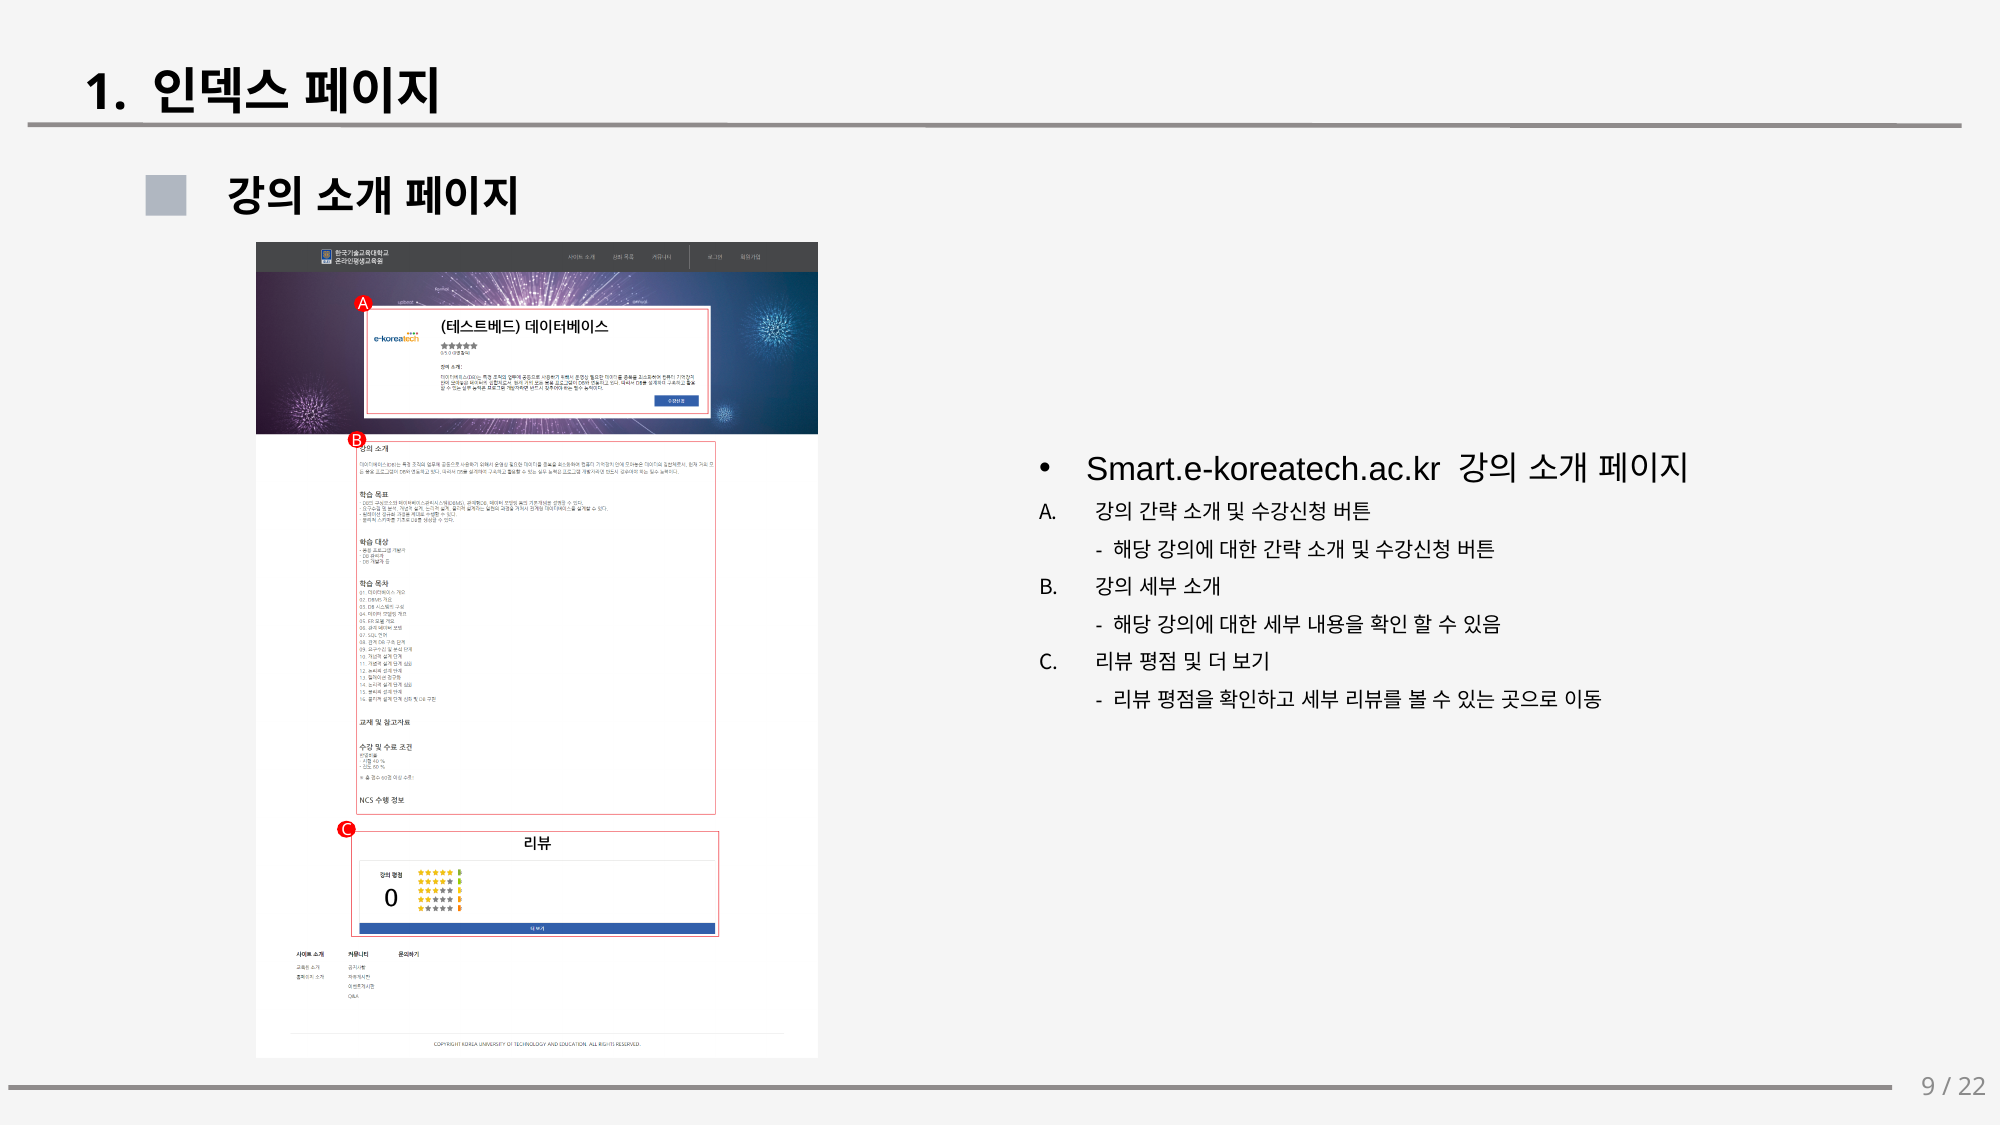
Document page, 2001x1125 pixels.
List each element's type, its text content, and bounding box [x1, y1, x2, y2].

picture [256, 242, 818, 1058]
text_box [145, 174, 187, 217]
text_box 강의 소개 페이지 [213, 162, 536, 228]
slide_number 8 / 22 [1551, 1057, 2000, 1118]
text_box Smart.e-koreatech.ac.kr 강의 소개 페이지 강의 간략 소개 및 수강신청 버튼 - 해당 강의에 대한 간략 소개 및 수강신청 버튼 강의 세부 소개 - 해당 강의에 대한 세부 내용을 확인 할 수 있음 리뷰 평점 및 더 보기 - 리뷰 평점을 확인하고 세부 리뷰를 볼 수 있는 곳으로 이동 [1024, 439, 1706, 719]
text_box 1. 인덱스 페이지 [69, 52, 1632, 126]
